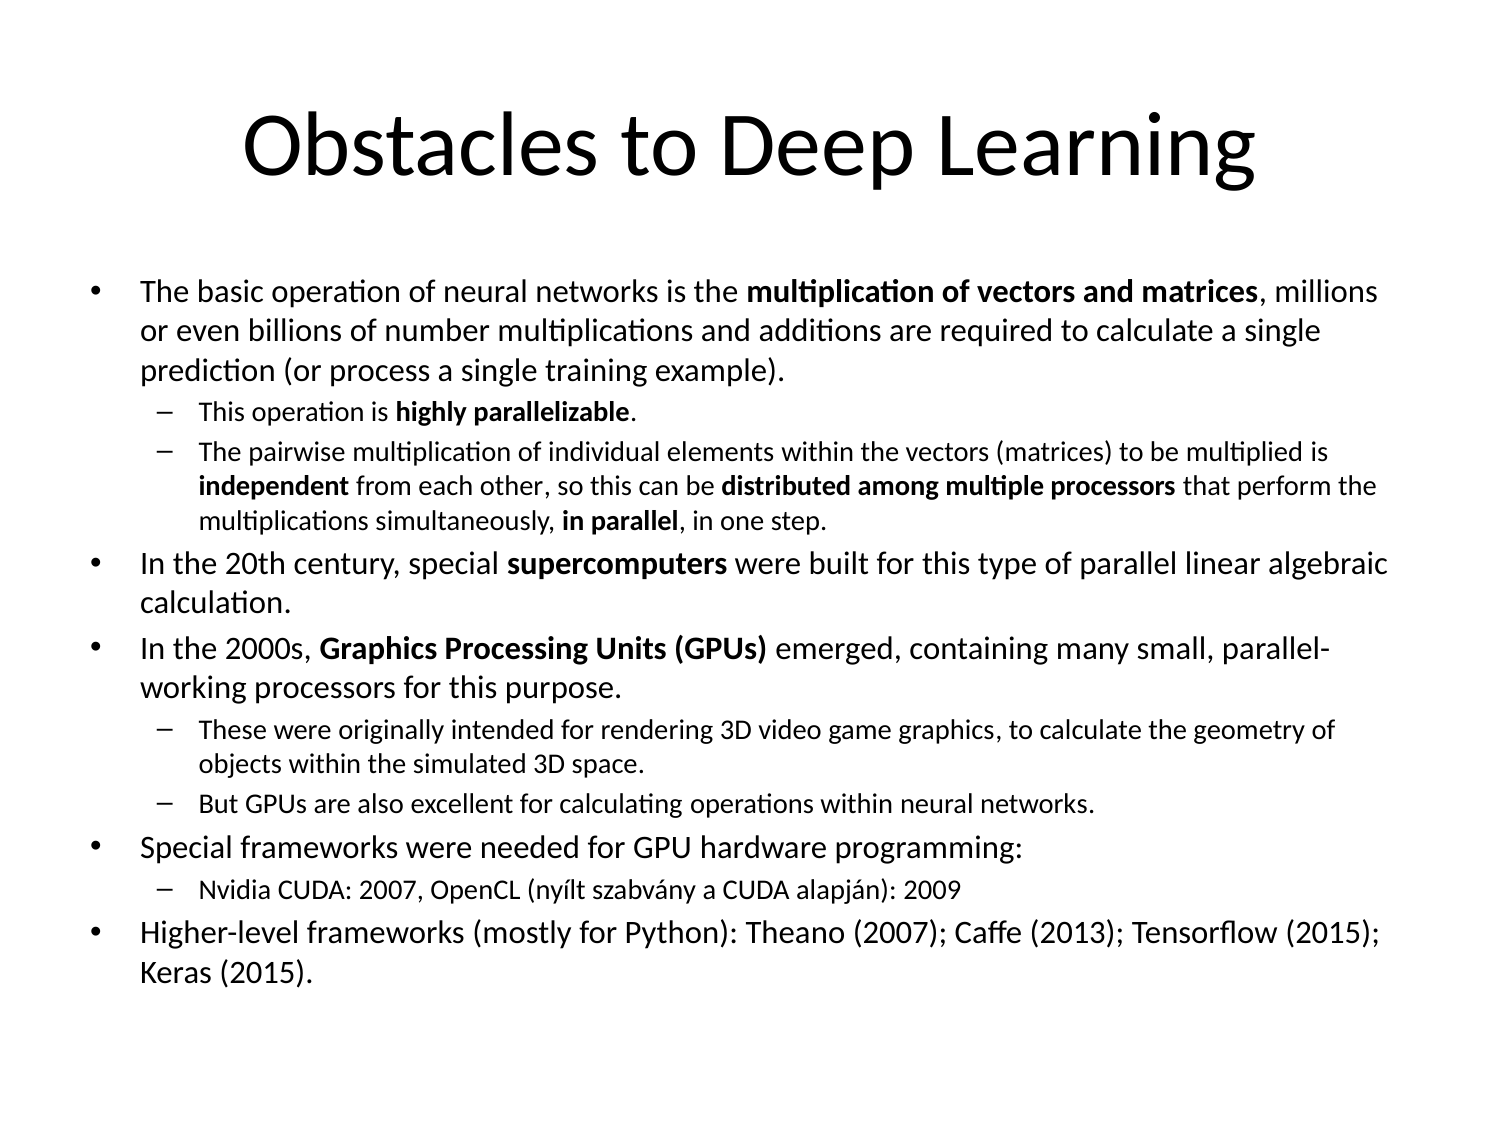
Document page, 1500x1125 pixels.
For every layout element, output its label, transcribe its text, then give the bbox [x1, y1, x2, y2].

list The basic operation of neural networks is the multiplication of vectors and matrices, millions or even billions of number multiplications and additions are required to calculate a single prediction (or process a single training example). This operation is highly parallelizable. The pairwise multiplication of individual elements within the vectors (matrices) to be multiplied is independent from each other, so this can be distributed among multiple processors that perform the multiplications simultaneously, in parallel, in one step. In the 20th century, special supercomputers were built for this type of parallel linear algebraic calculation. In the 2000s, Graphics Processing Units (GPUs) emerged, containing many small, parallel-working processors for this purpose. These were originally intended for rendering 3D video game graphics, to calculate the geometry of objects within the simulated 3D space. But GPUs are also excellent for calculating operations within neural networks. Special frameworks were needed for GPU hardware programming: Nvidia CUDA: 2007, OpenCL (nyílt szabvány a CUDA alapján): 2009 Higher-level frameworks (mostly for Python): Theano (2007); Caffe (2013); Tensorflow (2015); Keras (2015). [75, 262, 1425, 1005]
title Obstacles to Deep Learning [75, 45, 1425, 233]
